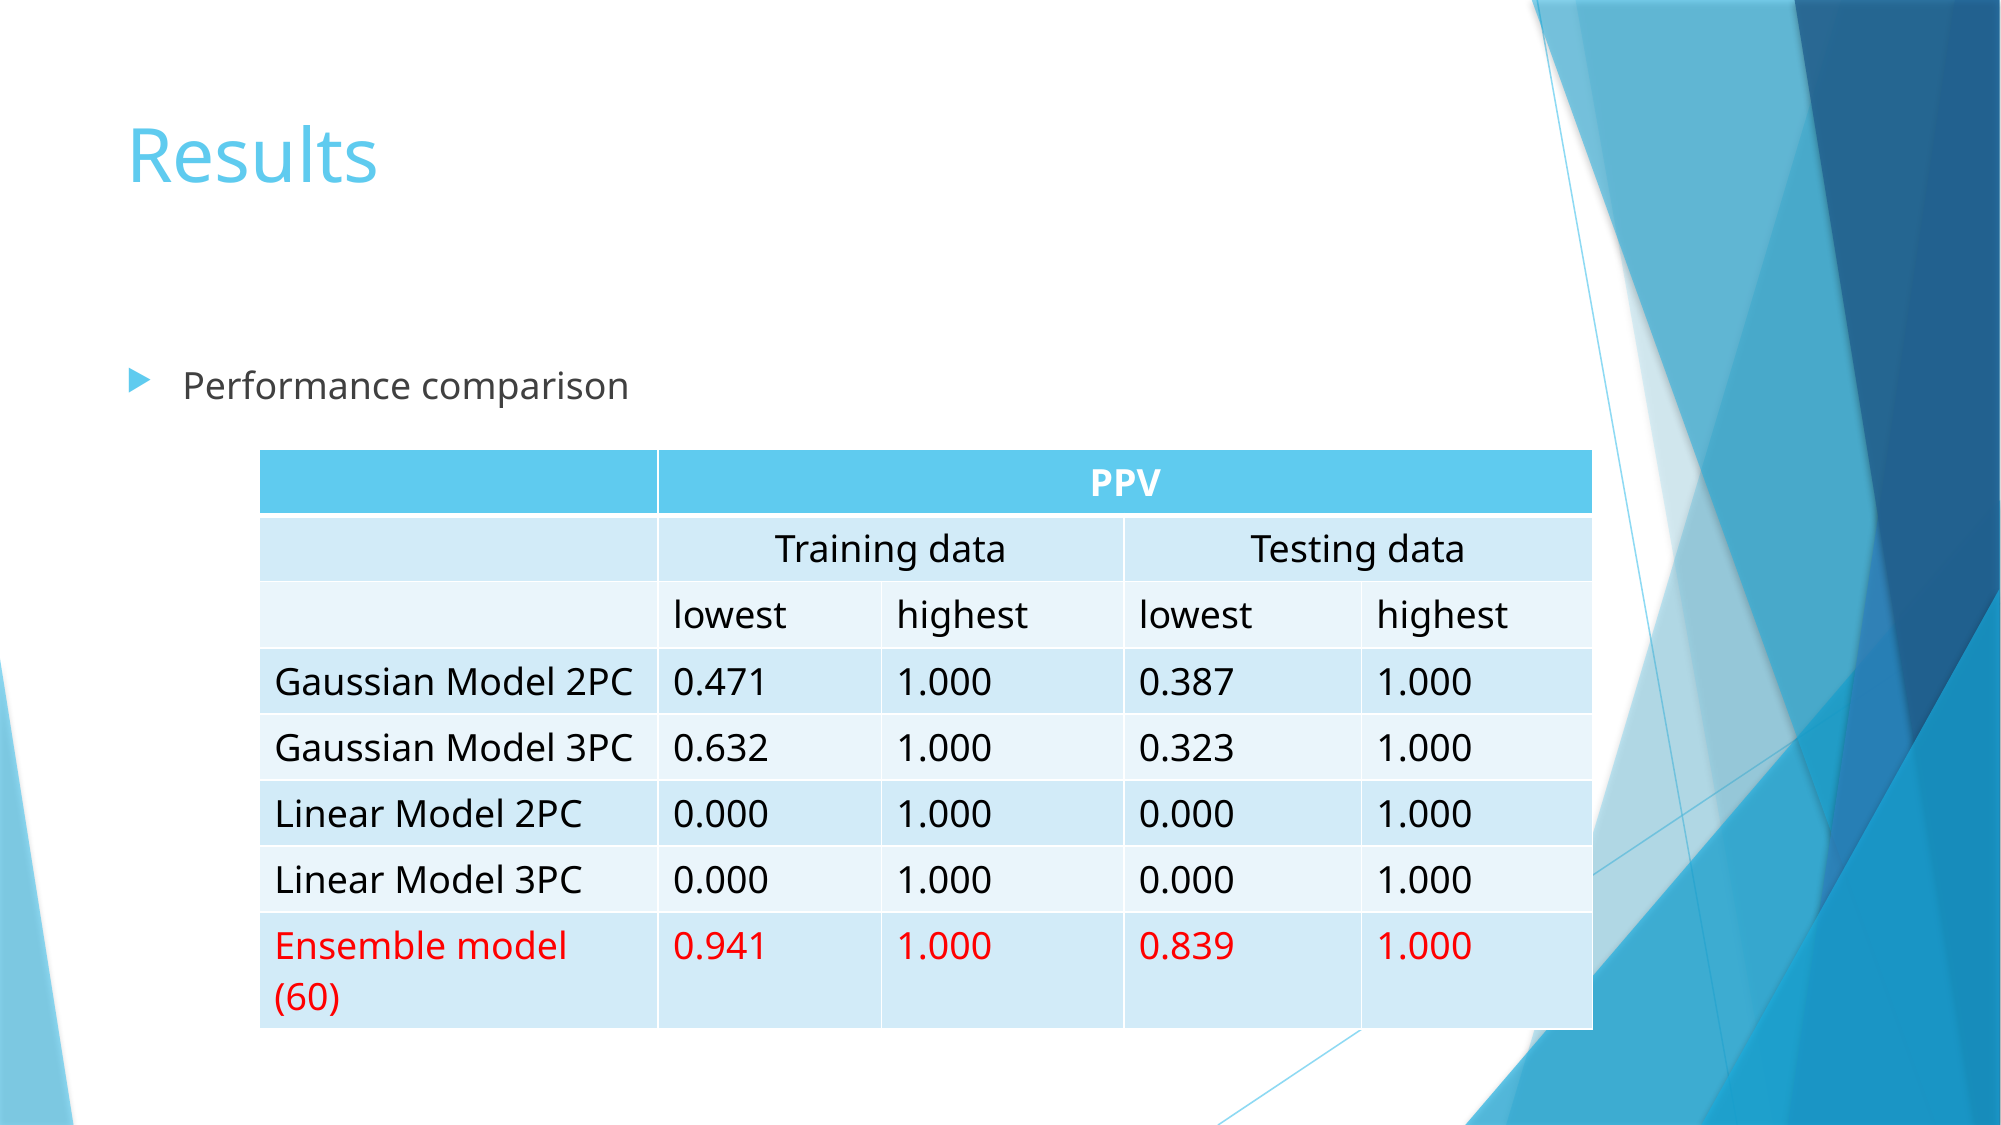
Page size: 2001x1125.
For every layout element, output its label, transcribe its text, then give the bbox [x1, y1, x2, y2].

table_cell 1.000 [882, 847, 1123, 911]
table_cell 1.000 [882, 649, 1123, 713]
table_cell 1.000 [882, 913, 1123, 1028]
list Performance comparison [111, 354, 1522, 992]
table_cell Linear Model 3PC [260, 847, 657, 911]
table_cell 0.000 [659, 781, 881, 845]
table_cell 0.000 [1125, 781, 1361, 845]
table_cell highest [882, 582, 1123, 647]
table_cell Gaussian Model 3PC [260, 715, 657, 779]
table_cell 0.323 [1125, 715, 1361, 779]
table_cell 1.000 [1362, 715, 1592, 779]
table_cell [260, 582, 657, 647]
table_cell 0.941 [659, 913, 881, 1028]
table_cell lowest [659, 582, 881, 647]
table_cell lowest [1125, 582, 1361, 647]
table_cell 1.000 [1362, 847, 1592, 911]
table_cell 0.471 [659, 649, 881, 713]
table_cell 0.839 [1125, 913, 1361, 1028]
table_cell highest [1362, 582, 1592, 647]
table_cell 0.387 [1125, 649, 1361, 713]
table_cell 0.000 [659, 847, 881, 911]
table_cell 1.000 [882, 715, 1123, 779]
table_cell 1.000 [1362, 649, 1592, 713]
table_cell 1.000 [1362, 781, 1592, 845]
table_cell Linear Model 2PC [260, 781, 657, 845]
table_cell Training data [659, 518, 1123, 581]
table_cell Gaussian Model 2PC [260, 649, 657, 713]
table_header PPV [659, 450, 1592, 513]
table_cell 0.632 [659, 715, 881, 779]
table_cell [260, 518, 657, 581]
table_cell Ensemble model (60) [260, 913, 657, 1028]
table_cell 0.000 [1125, 847, 1361, 911]
title Results [111, 99, 1522, 317]
table_cell Testing data [1125, 518, 1592, 581]
table_cell 1.000 [1362, 913, 1592, 1028]
table_header [260, 450, 657, 513]
table_cell 1.000 [882, 781, 1123, 845]
